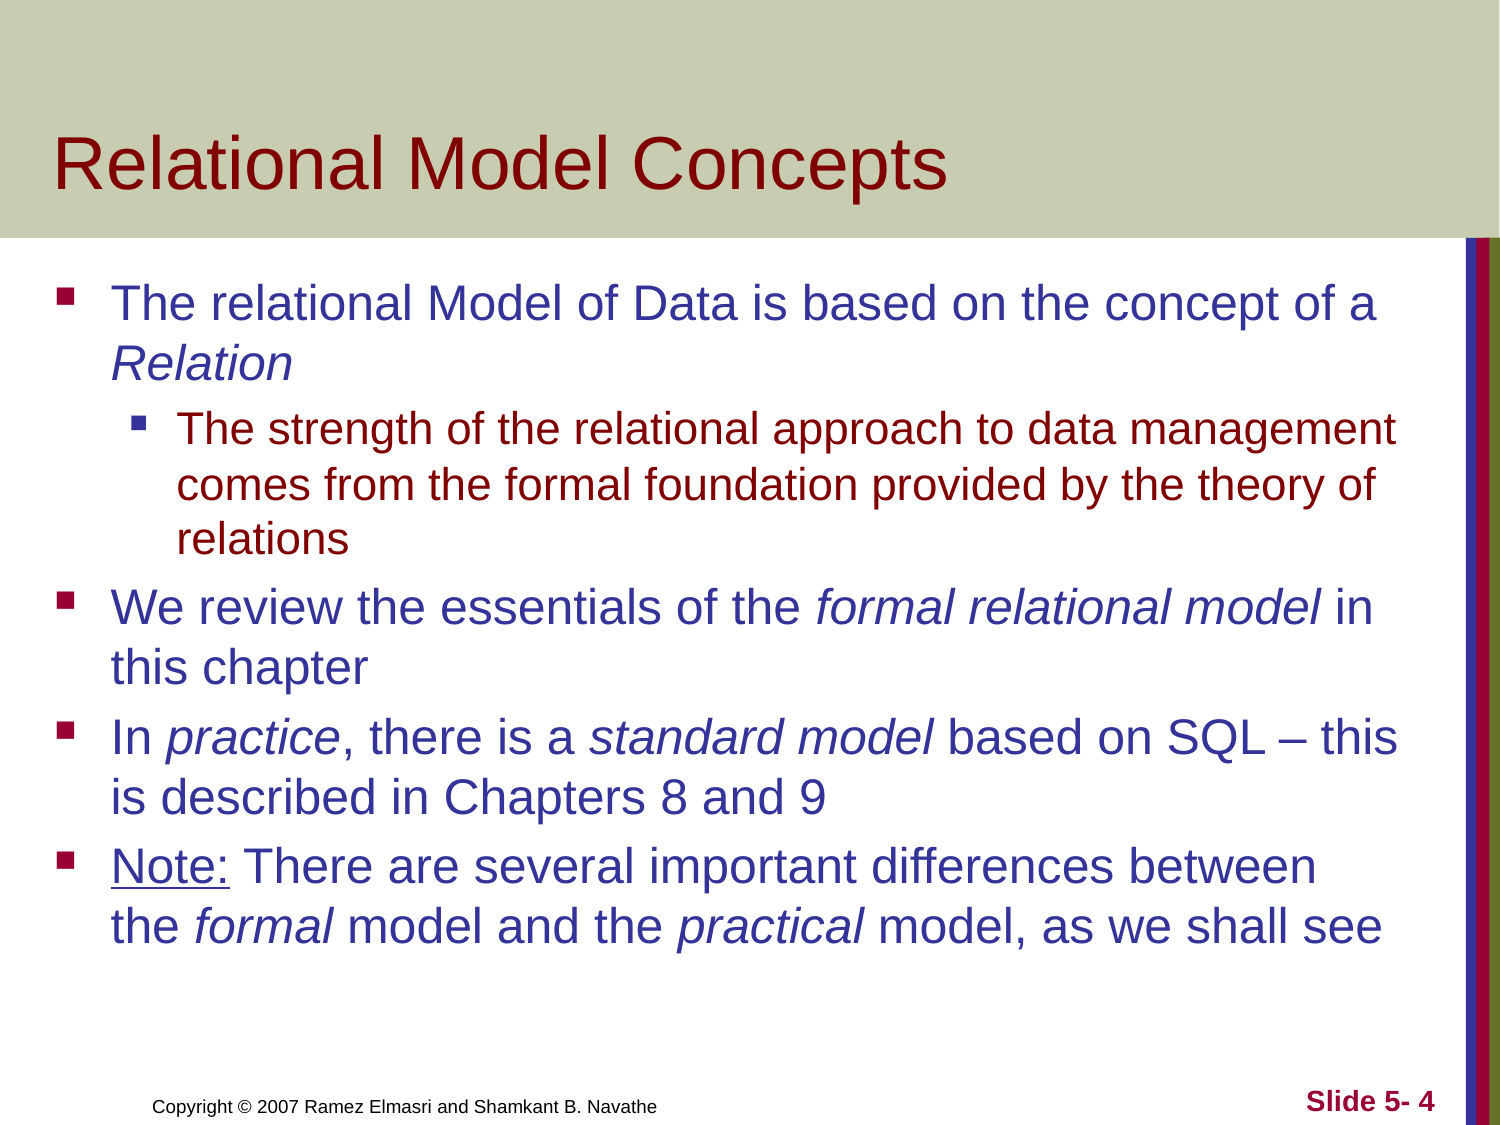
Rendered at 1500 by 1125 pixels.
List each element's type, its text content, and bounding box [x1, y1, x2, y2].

title Relational Model Concepts [37, 49, 1317, 213]
slide_number Slide 5- 4 [1137, 1049, 1451, 1125]
list The relational Model of Data is based on the concept of a Relation The strength of the relational approach to data management comes from the formal foundation provided by the theory of relations We review the essentials of the formal relational model in this chapter In practice, there is a standard model based on SQL – this is described in Chapters 8 and 9 Note: There are several important differences between the formal model and the practical model, as we shall see [39, 262, 1401, 1013]
